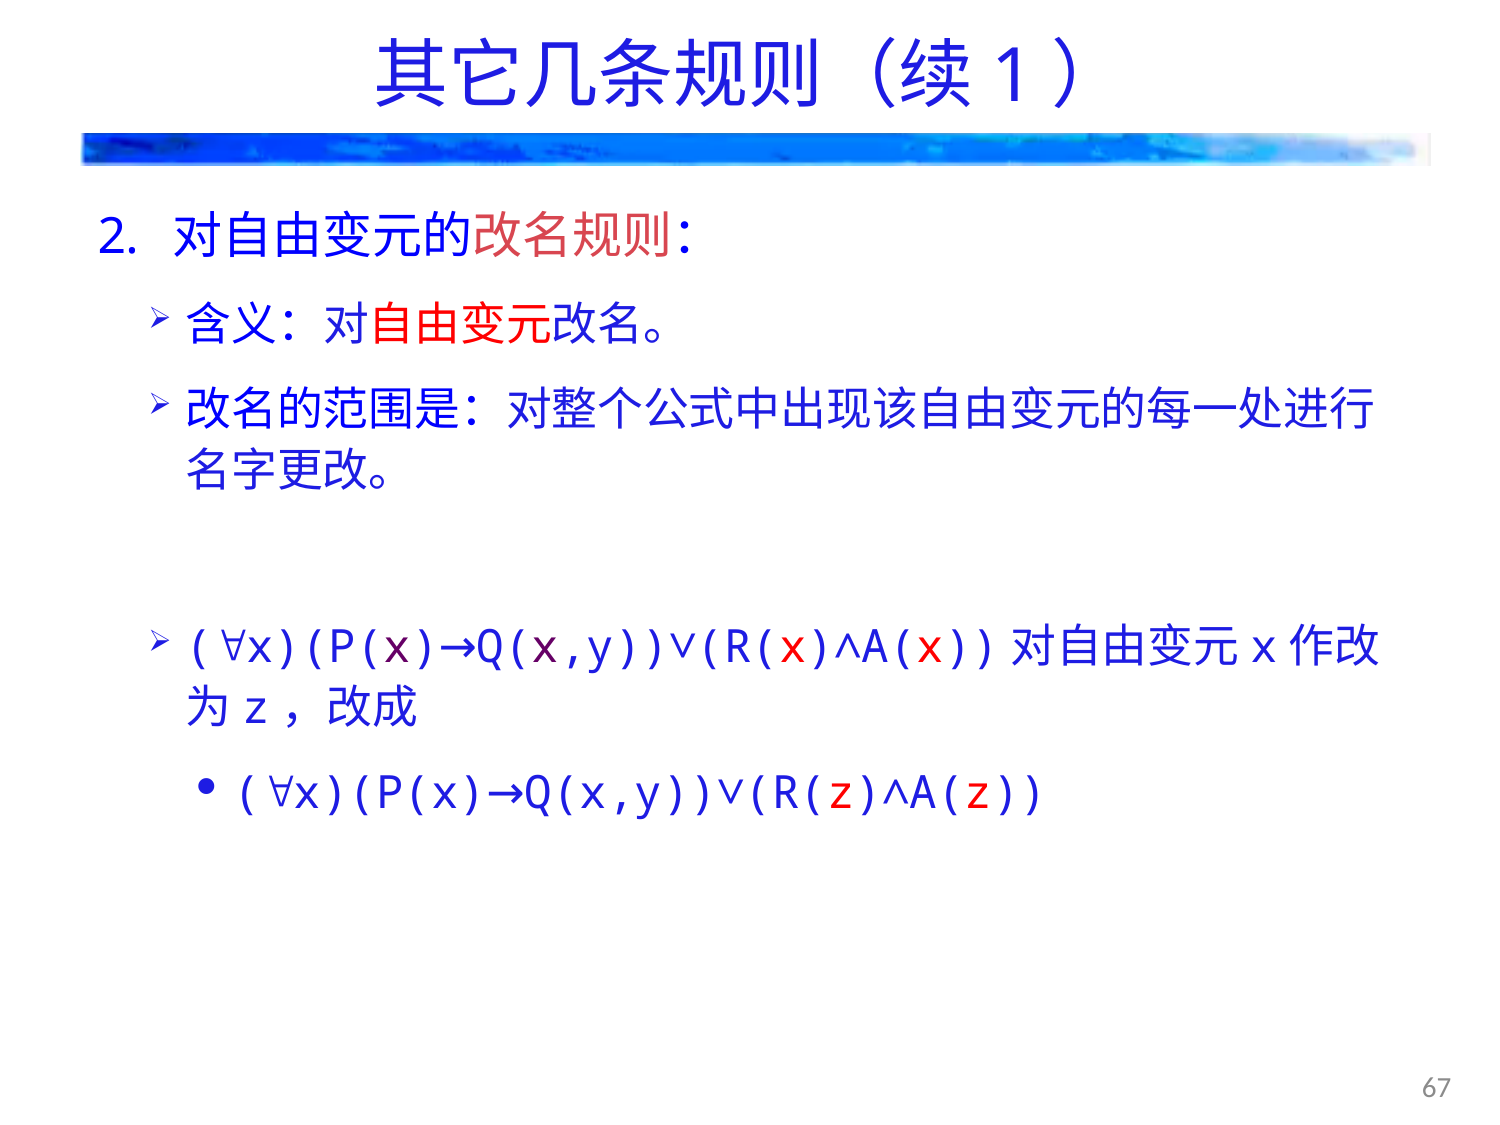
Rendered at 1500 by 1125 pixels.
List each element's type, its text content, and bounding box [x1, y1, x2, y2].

title 其它几条规则（续1） [102, 17, 1398, 137]
picture [80, 133, 1431, 166]
slide_number 67 [1341, 1056, 1467, 1117]
list 对自由变元的改名规则： 含义：对自由变元改名。 改名的范围是：对整个公式中出现该自由变元的每一处进行名字更改。 (x)(P(x)→Q(x,y))∨(R(x)∧A(x))对自由变元x作改为z，改成 (x)(P(x)→Q(x,y))∨(R(z)∧A(z)) [82, 190, 1420, 1014]
